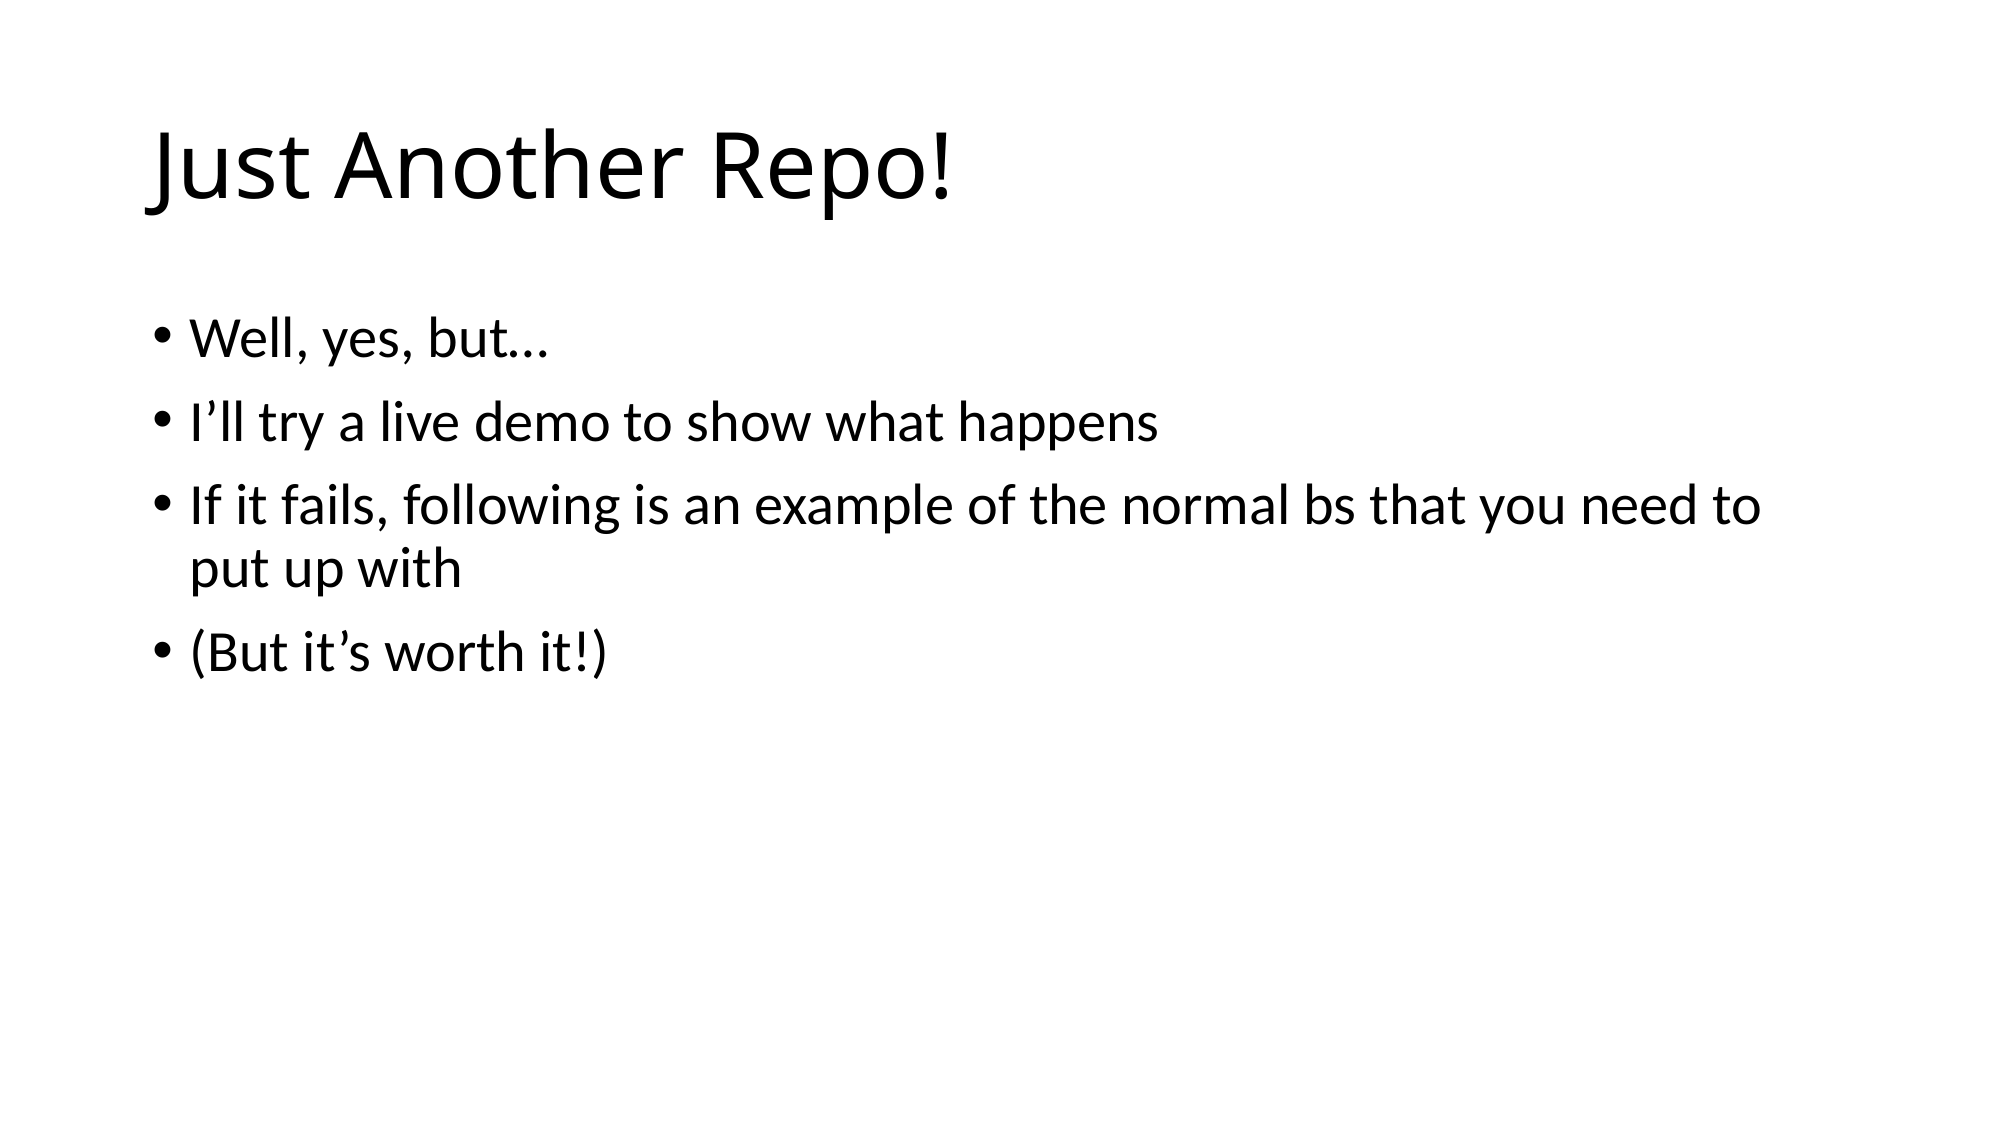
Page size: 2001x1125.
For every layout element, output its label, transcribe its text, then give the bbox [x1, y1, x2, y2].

list Well, yes, but… I’ll try a live demo to show what happens If it fails, following is an example of the normal bs that you need to put up with (But it’s worth it!) [137, 299, 1863, 1014]
title Just Another Repo! [137, 59, 1863, 278]
